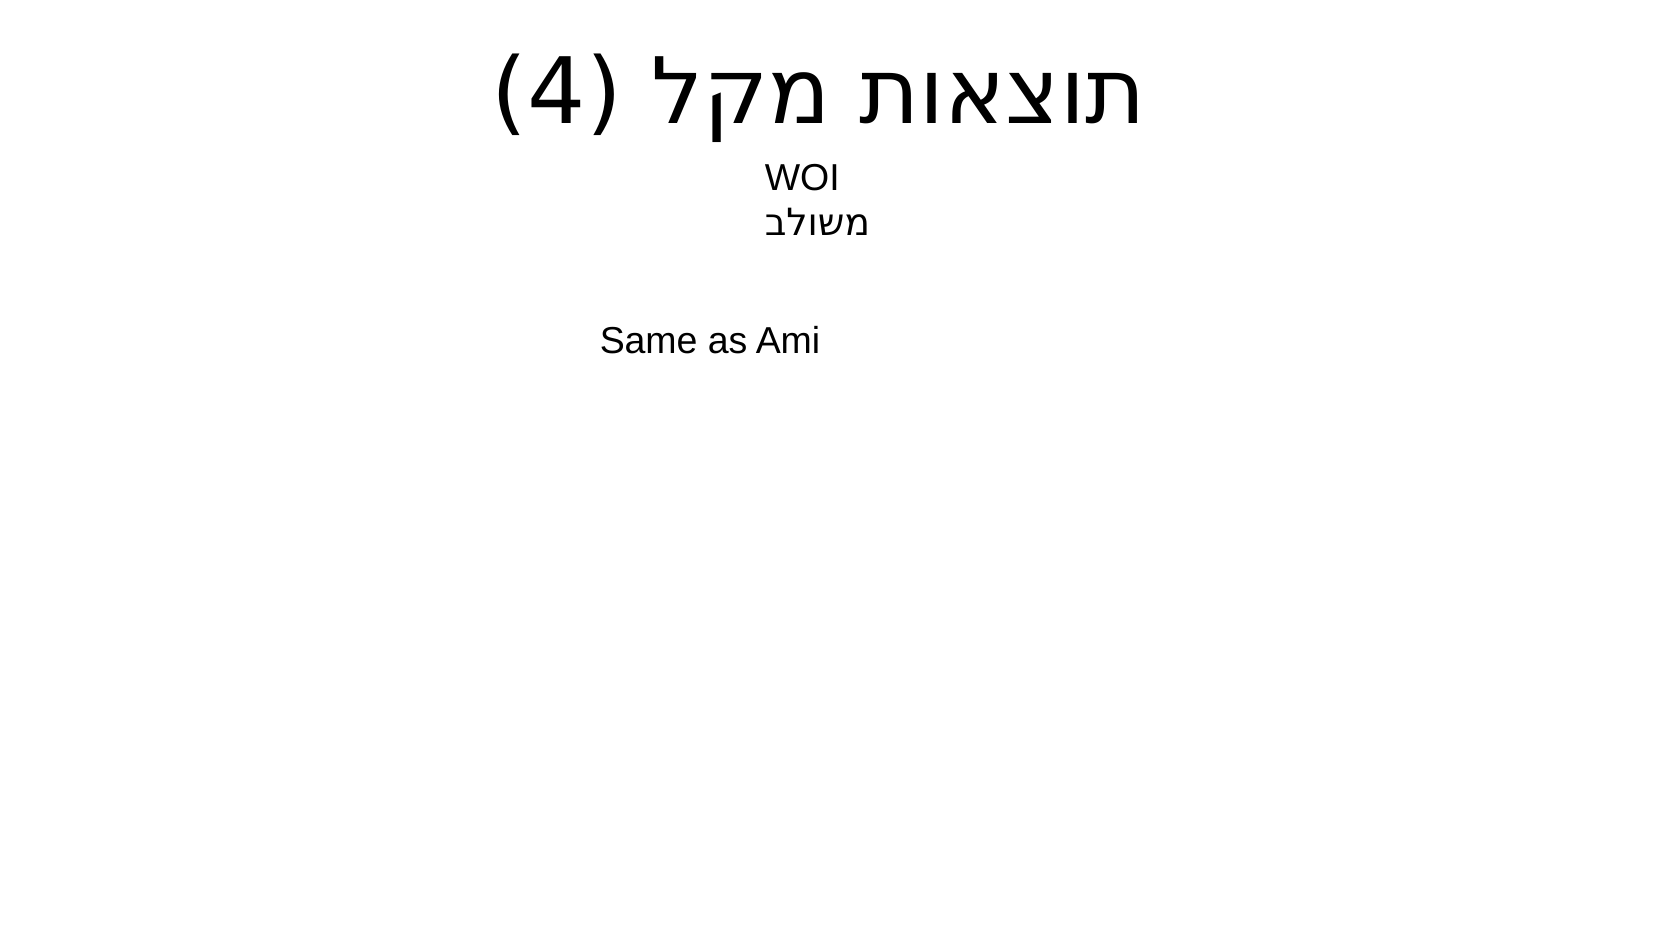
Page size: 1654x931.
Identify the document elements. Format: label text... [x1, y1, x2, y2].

text_box תוצאות מקל (4) [75, 9, 1563, 165]
text_box WOI משולב [749, 145, 971, 210]
text_box Same as Ami [585, 308, 836, 365]
